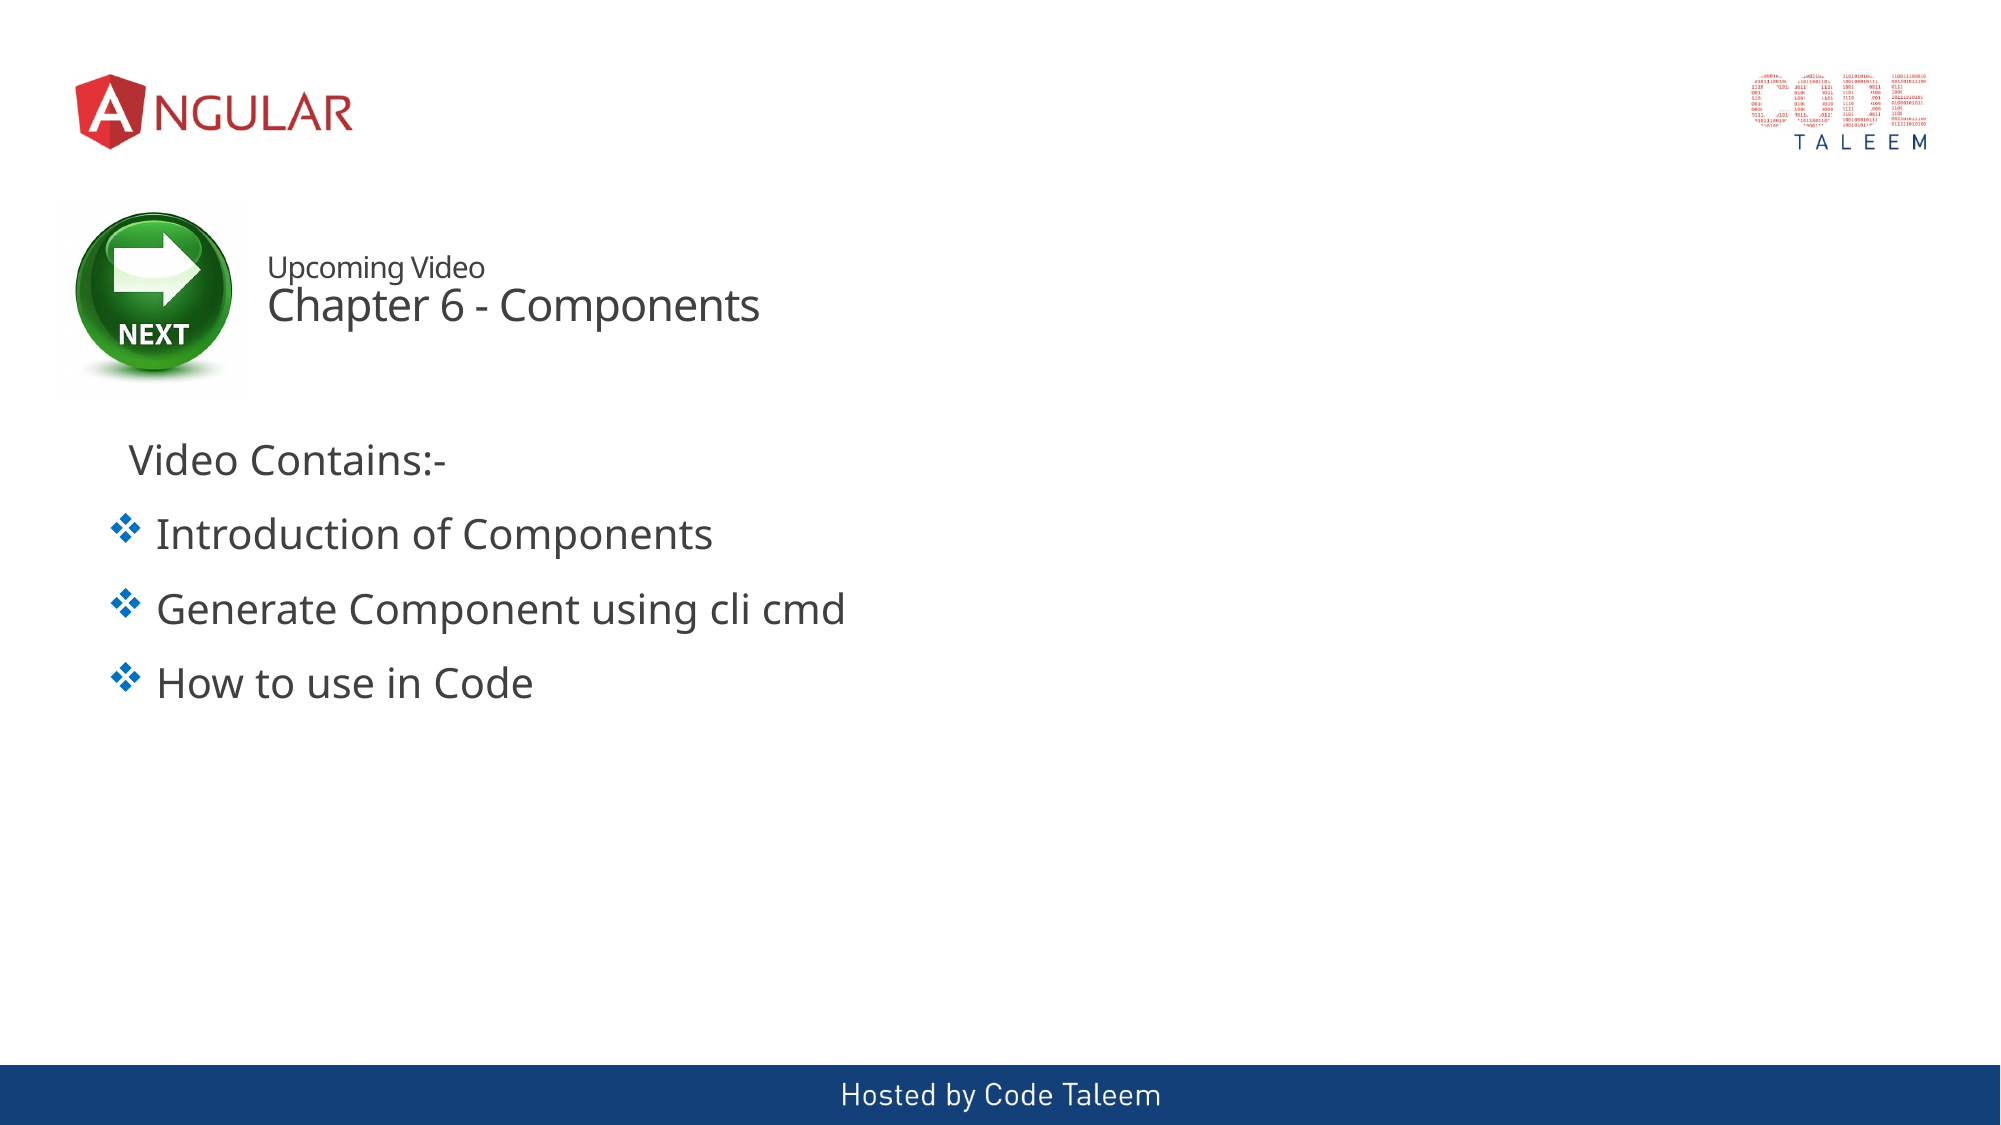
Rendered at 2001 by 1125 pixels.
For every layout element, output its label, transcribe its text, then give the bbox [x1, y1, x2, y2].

title Upcoming Video Chapter 6 - Components [262, 246, 1902, 339]
list Video Contains:- Introduction of Components Generate Component using cli cmd How to use in Code [107, 432, 1608, 983]
picture [0, 0, 2001, 1125]
